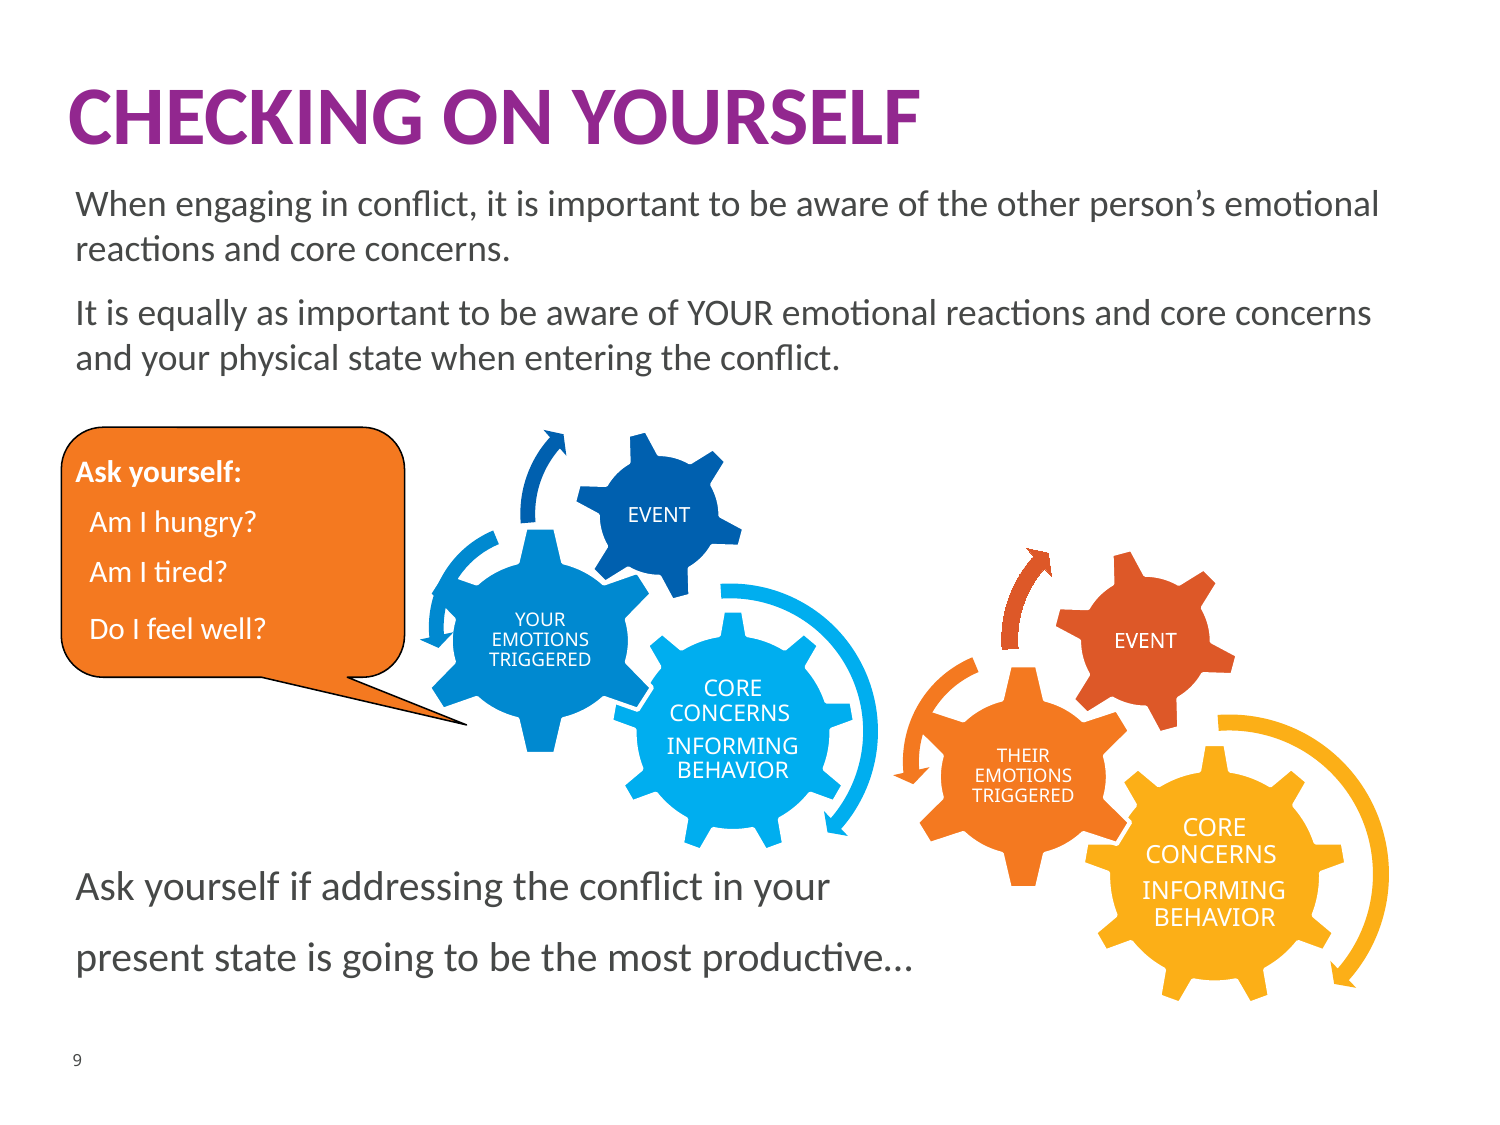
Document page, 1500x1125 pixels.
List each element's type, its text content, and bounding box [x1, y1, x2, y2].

title Checking on yourself [53, 53, 1428, 193]
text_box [415, 389, 889, 890]
slide_number 9 [57, 1042, 125, 1079]
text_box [842, 524, 1369, 1010]
list When engaging in conflict, it is important to be aware of the other person’s emotional reactions and core concerns. It is equally as important to be aware of YOUR emotional reactions and core concerns and your physical state when entering the conflict. Ask yourself: Am I hungry? Am I tired? Do I feel well? Ask yourself if addressing the conflict in your present state is going to be the most productive… [60, 171, 1429, 1044]
